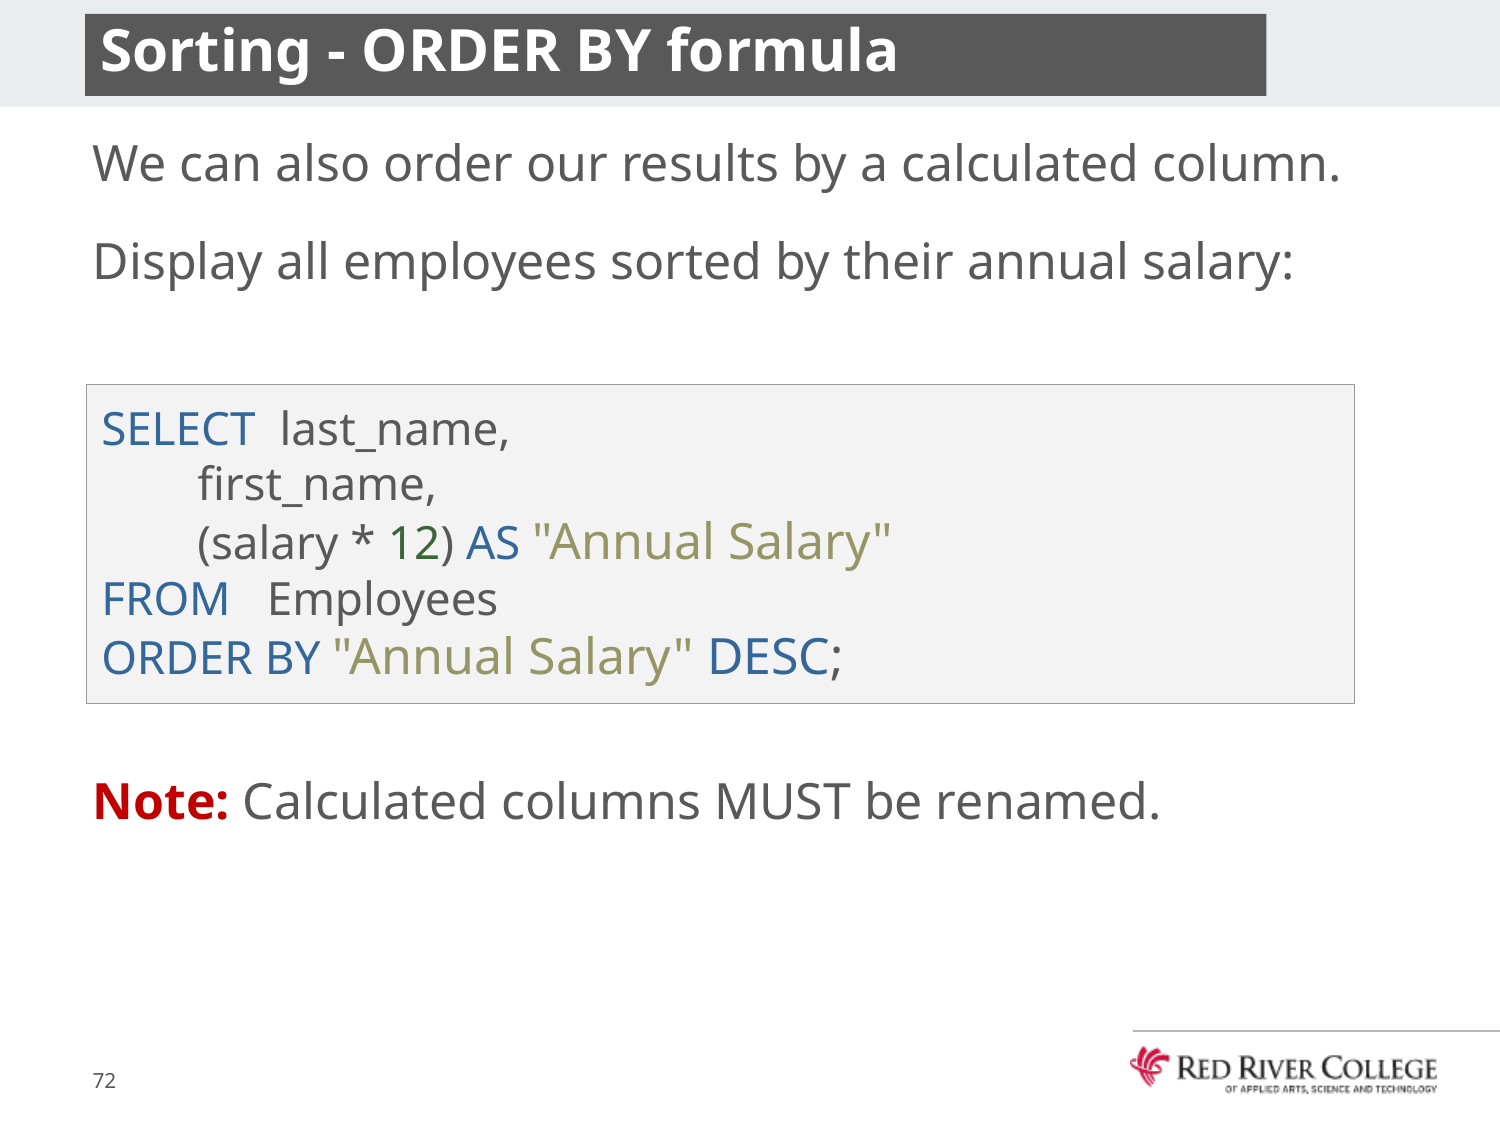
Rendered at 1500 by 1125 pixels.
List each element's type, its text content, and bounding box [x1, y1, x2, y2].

list SELECT last_name, first_name, (salary * 12) AS "Annual Salary" FROM Employees ORDER BY "Annual Salary" DESC; [86, 384, 1355, 704]
slide_number 72 [77, 1038, 263, 1125]
list We can also order our results by a calculated column. Display all employees sorted by their annual salary: Note: Calculated columns MUST be renamed. [77, 124, 1443, 897]
picture [1130, 1046, 1437, 1094]
title Sorting - ORDER BY formula [85, 13, 1267, 96]
